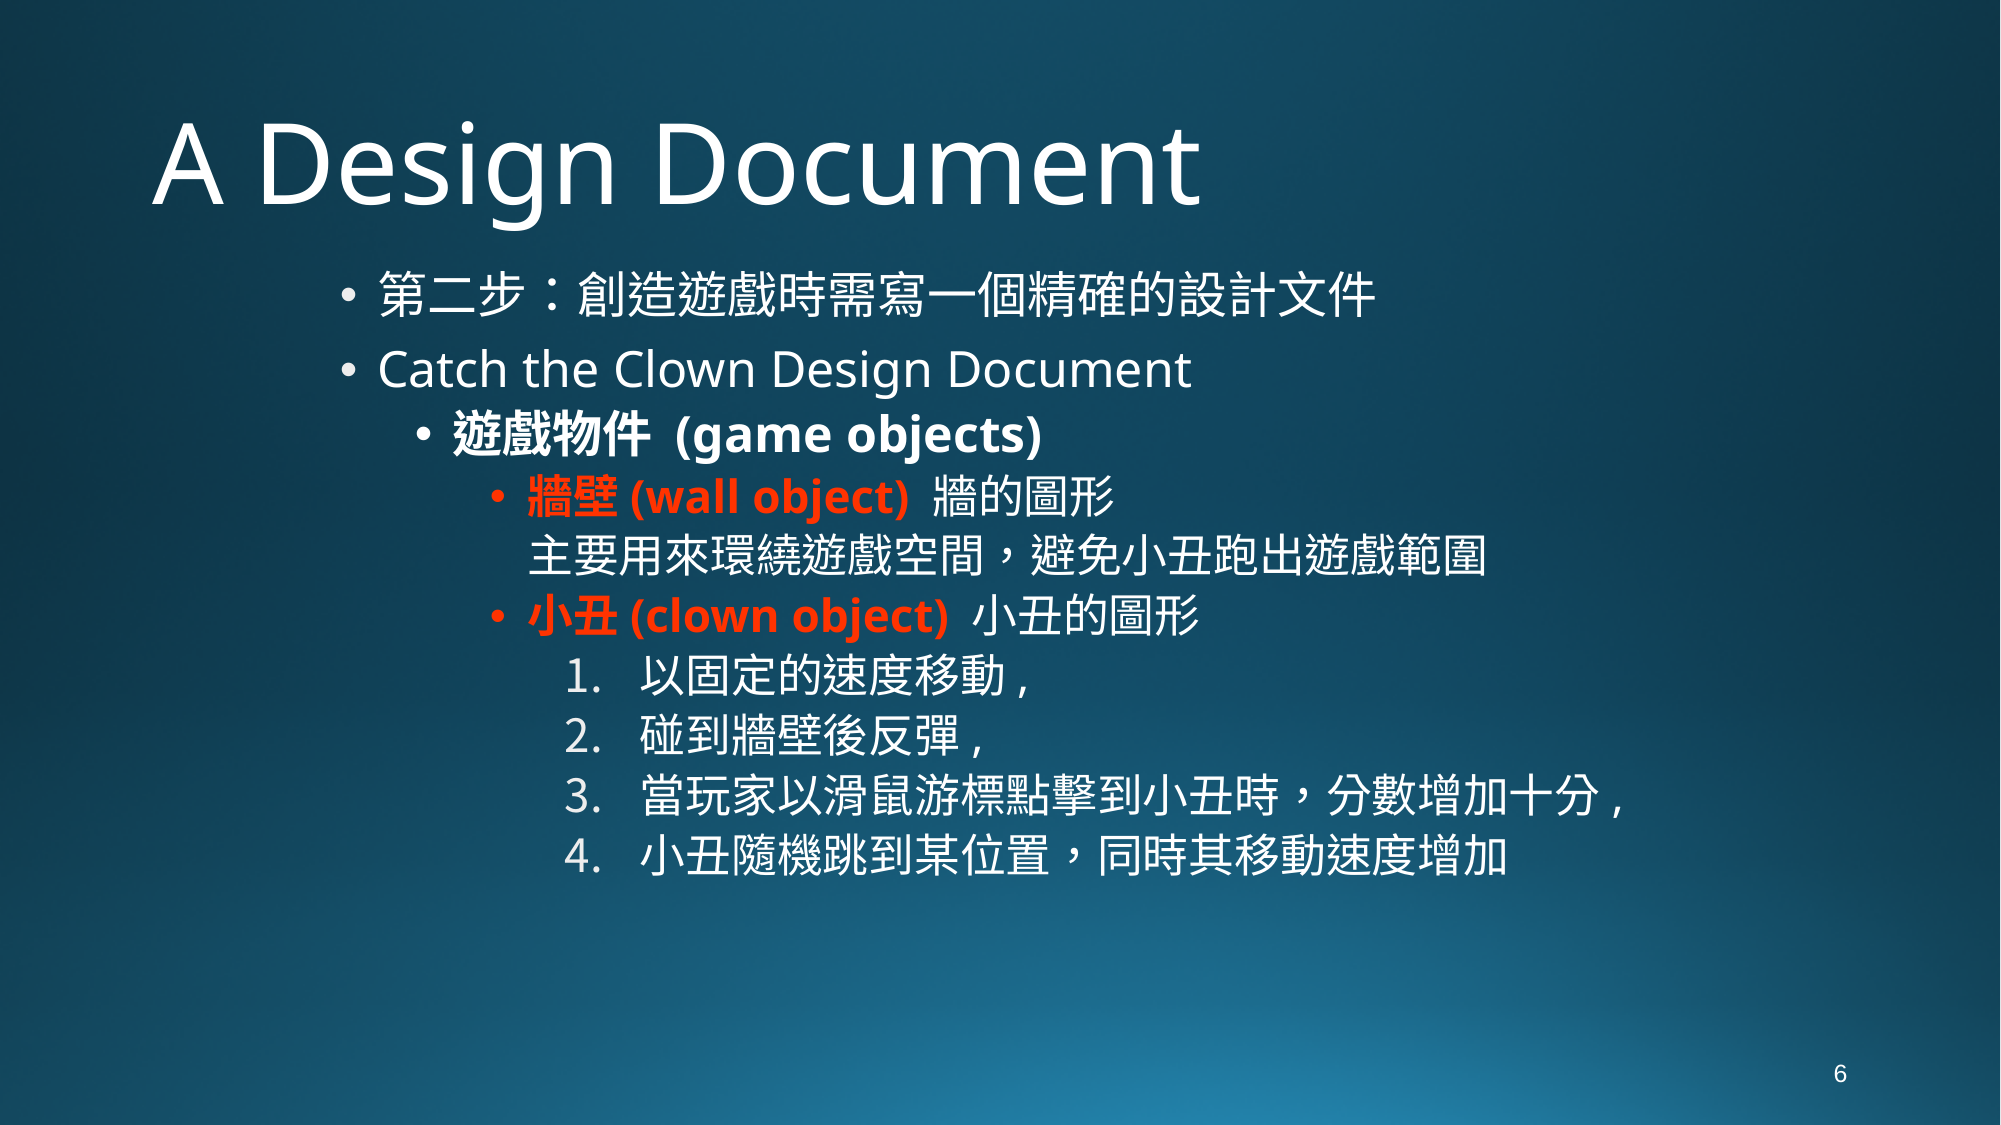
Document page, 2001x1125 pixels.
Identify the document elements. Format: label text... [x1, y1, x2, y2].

list 第二步：創造遊戲時需寫一個精確的設計文件 Catch the Clown Design Document 遊戲物件 (game objects) 牆壁(wall object) 牆的圖形 主要用來環繞遊戲空間，避免小丑跑出遊戲範圍 小丑(clown object) 小丑的圖形 以固定的速度移動, 碰到牆壁後反彈, 當玩家以滑鼠游標點擊到小丑時，分數增加十分, 小丑隨機跳到某位置，同時其移動速度增加 [324, 262, 1638, 1071]
picture [0, 0, 2001, 1125]
slide_number 6 [1412, 1042, 1863, 1103]
title A Design Document [137, 59, 1863, 278]
